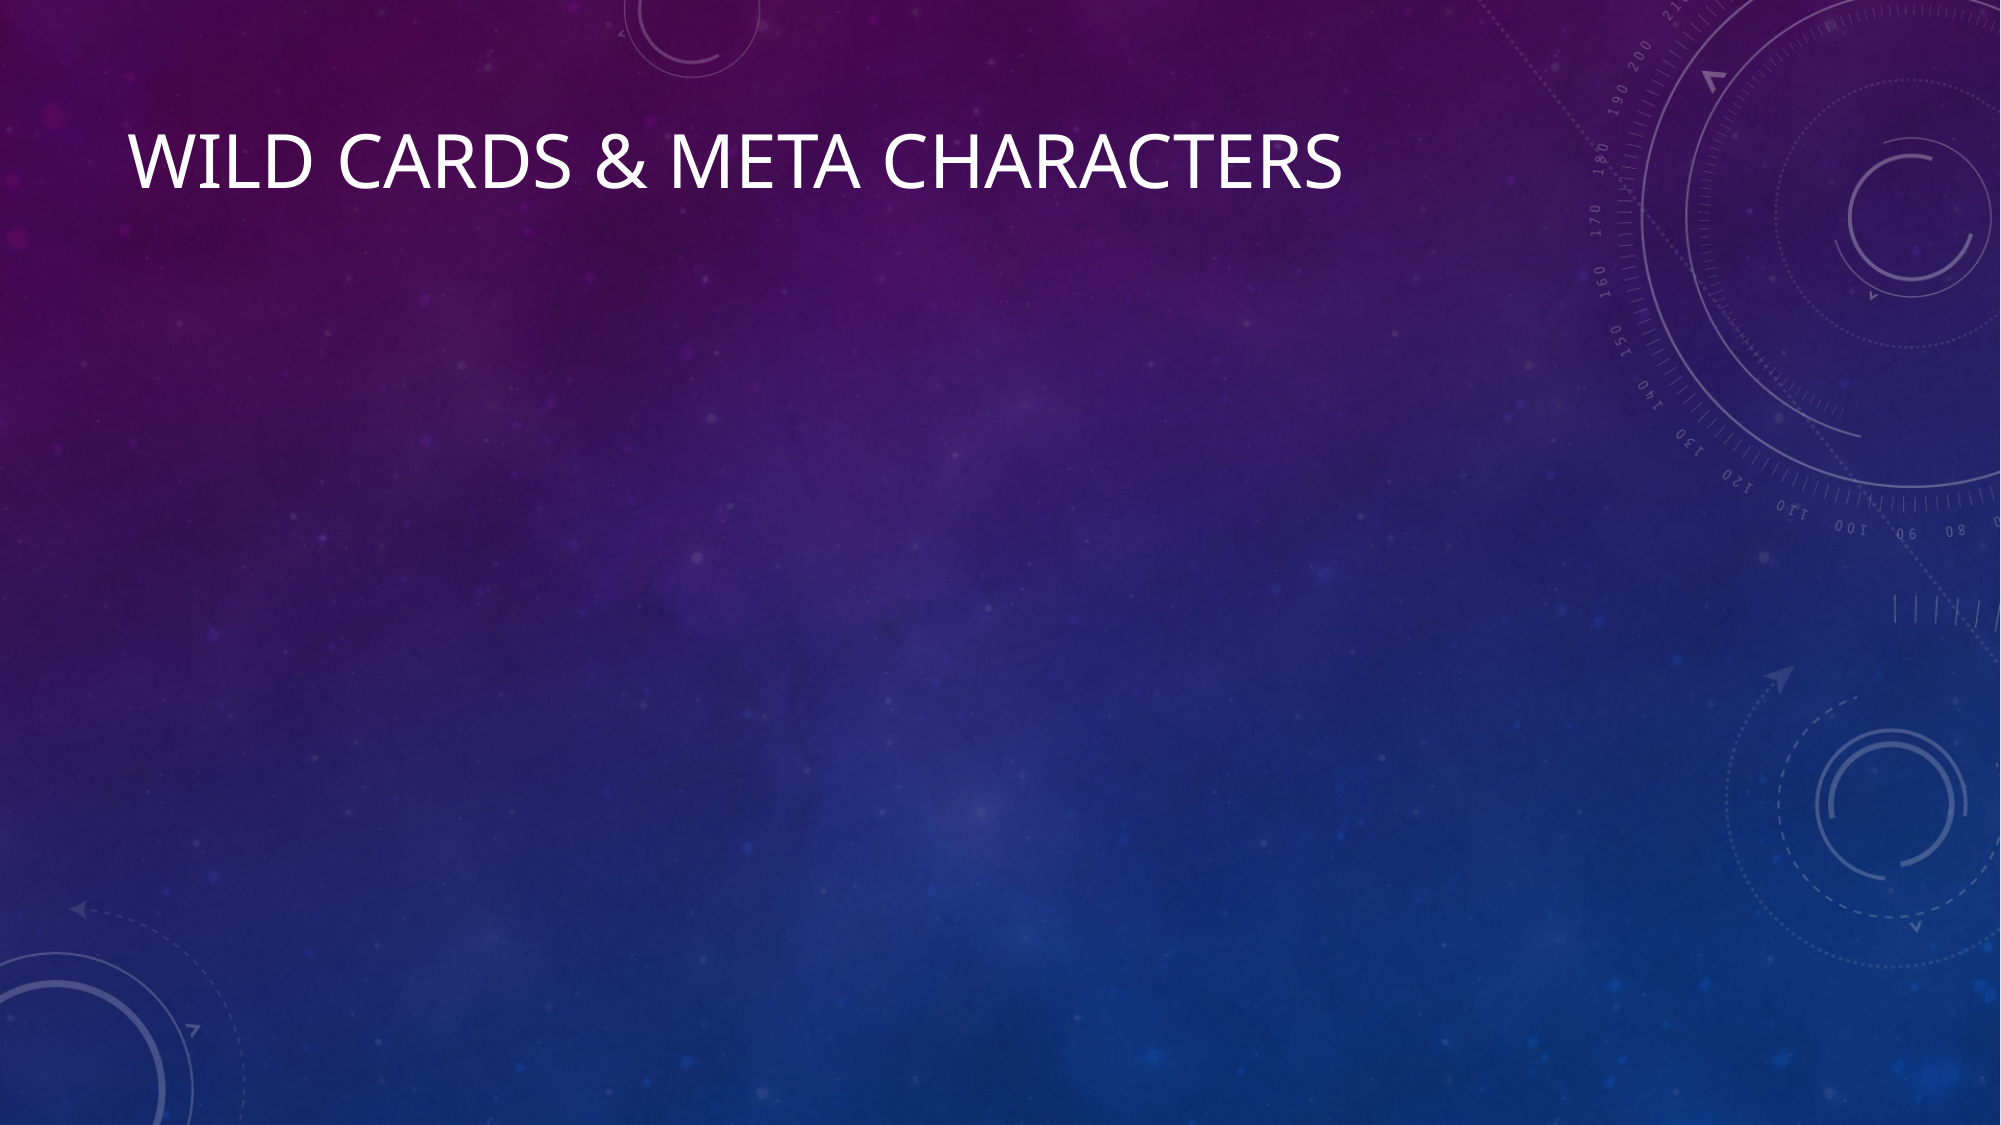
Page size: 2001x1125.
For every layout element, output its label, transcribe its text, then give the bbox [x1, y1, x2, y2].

picture [0, 0, 2001, 1125]
title WILD CARDS & META CHARACTERS [112, 99, 1775, 218]
